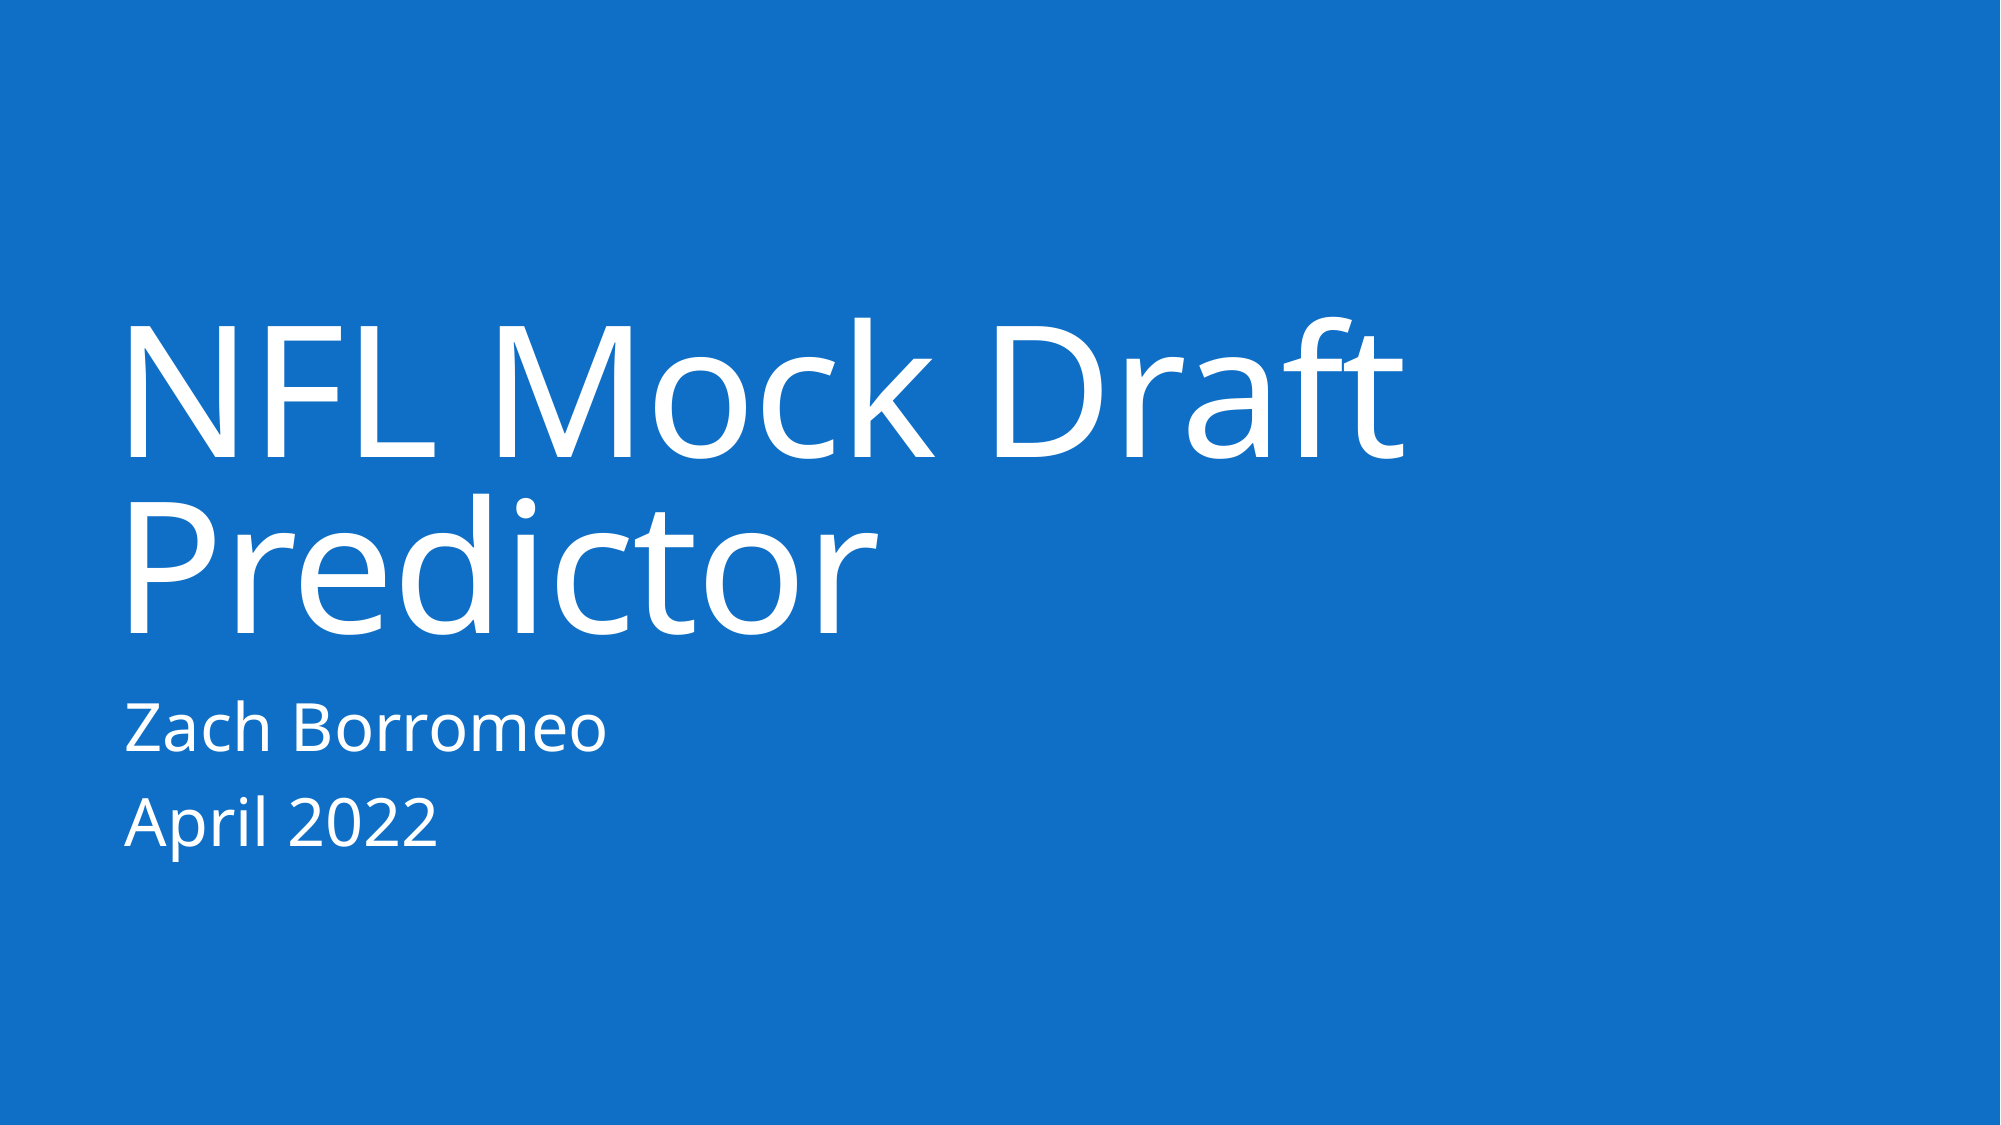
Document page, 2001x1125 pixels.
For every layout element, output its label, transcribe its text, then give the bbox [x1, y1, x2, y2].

subtitle Zach Borromeo April 2022 [109, 690, 1624, 961]
title NFL Mock Draft Predictor [98, 126, 1868, 677]
